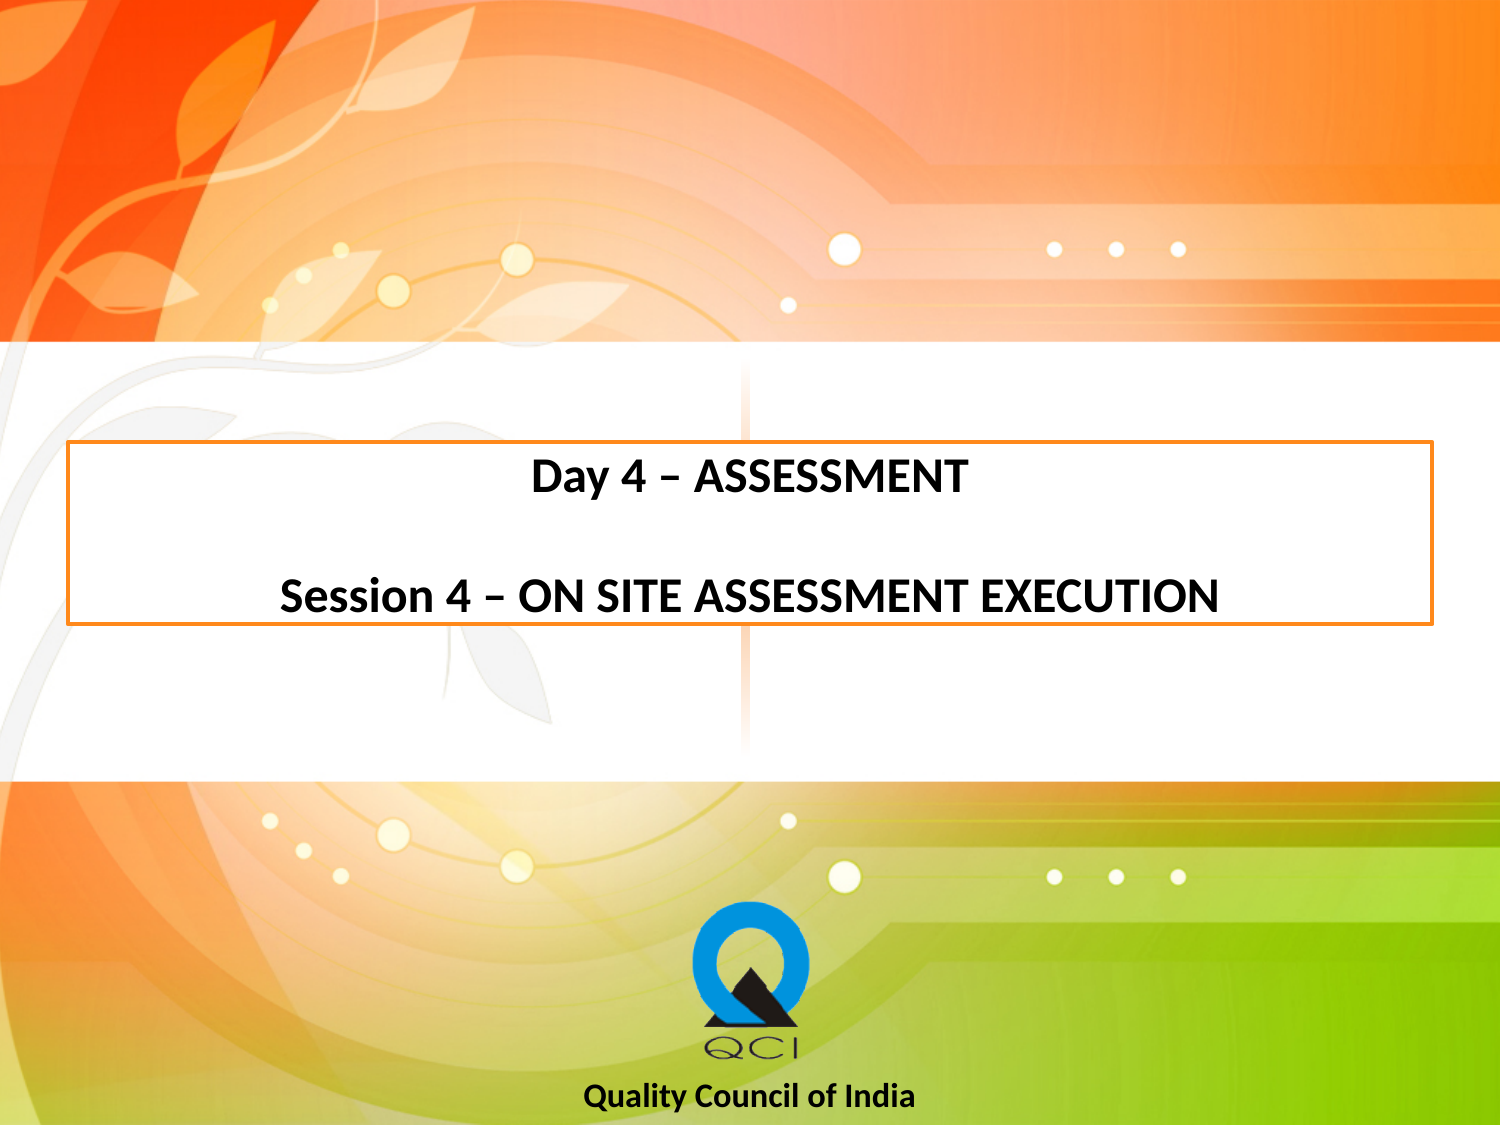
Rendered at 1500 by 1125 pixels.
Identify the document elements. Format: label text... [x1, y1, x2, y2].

picture [0, 0, 1500, 1125]
title Day 4 – ASSESSMENT Session 4 – ON SITE ASSESSMENT EXECUTION [66, 440, 1434, 626]
